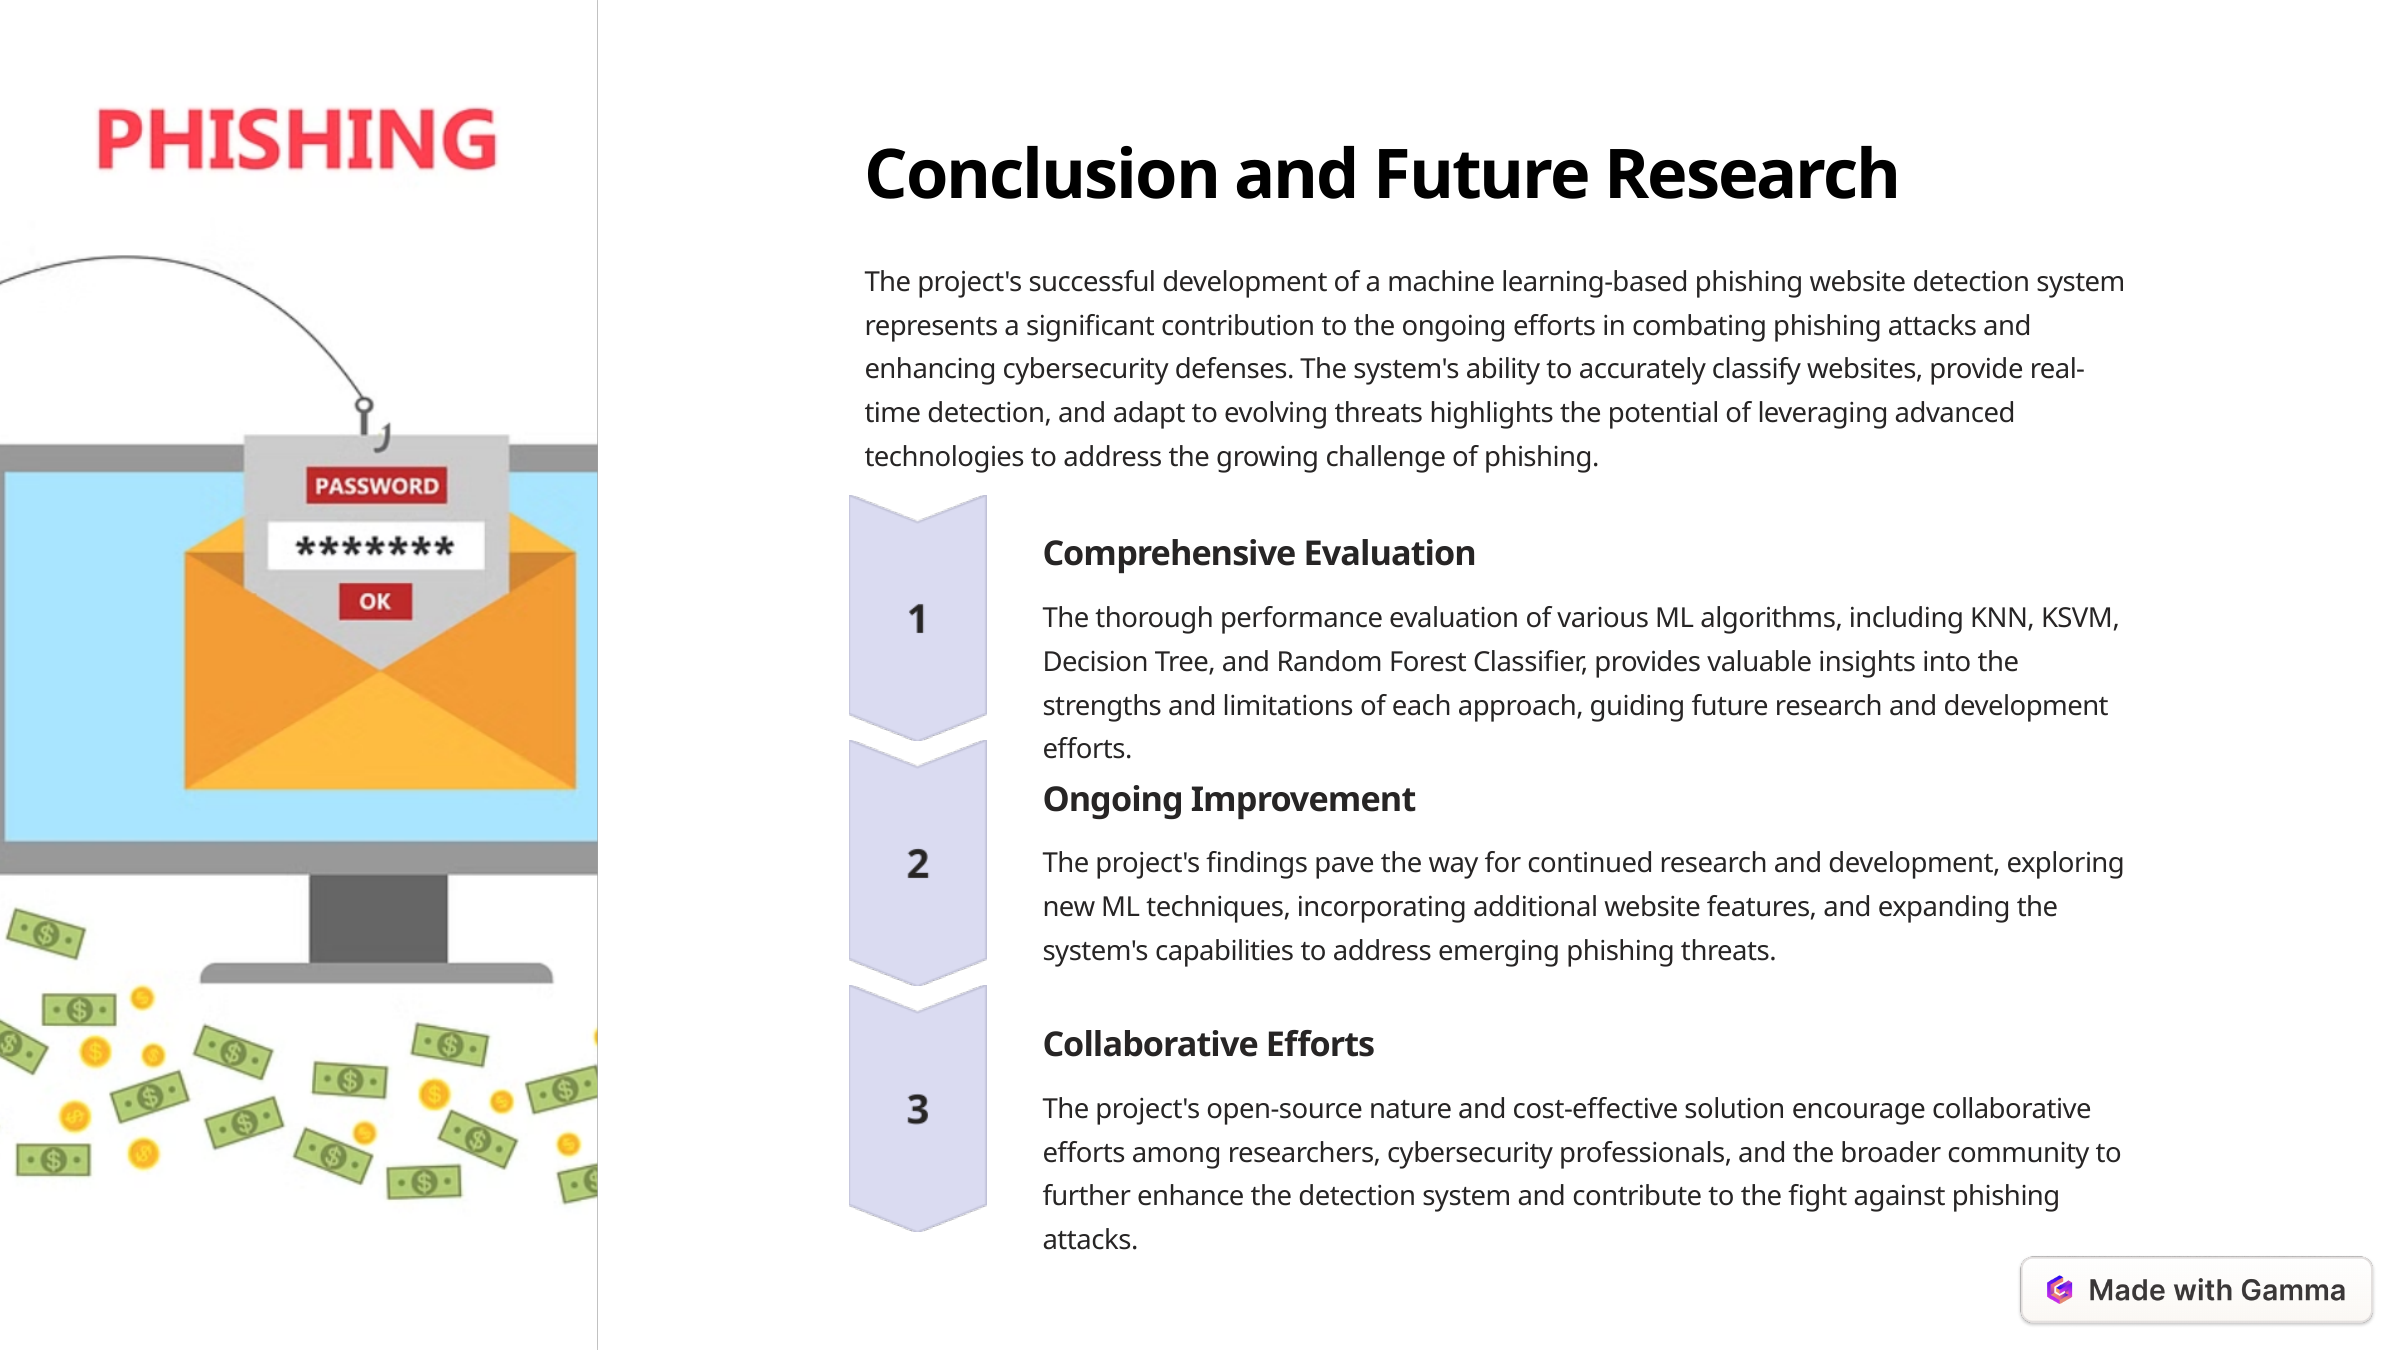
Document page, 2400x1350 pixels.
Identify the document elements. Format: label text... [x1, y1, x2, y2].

picture [0, 0, 599, 1350]
text_box The thorough performance evaluation of various ML algorithms, including KNN, KSVM, Decision Tree, and Random Forest Classifier, provides valuable insights into the strengths and limitations of each approach, guiding future research and development efforts. [1027, 581, 2151, 714]
text_box Conclusion and Future Research [849, 118, 1871, 205]
text_box Collaborative Efforts [1027, 1013, 1370, 1056]
picture [849, 495, 987, 1232]
text_box The project's open-source nature and cost-effective solution encourage collaborative efforts among researchers, cybersecurity professionals, and the broader community to further enhance the detection system and contribute to the fight against phishing attacks. [1027, 1072, 2151, 1204]
text_box [599, 0, 2400, 1350]
text_box The project's findings pave the way for continued research and development, exploring new ML techniques, incorporating additional website features, and expanding the system's capabilities to address emerging phishing threats. [1027, 827, 2151, 959]
text_box Ongoing Improvement [1027, 767, 1381, 811]
text_box Comprehensive Evaluation [1027, 522, 1452, 566]
picture [2008, 1244, 2385, 1335]
text_box The project's successful development of a machine learning-based phishing website detection system represents a significant contribution to the ongoing efforts in combating phishing attacks and enhancing cybersecurity defenses. The system's ability to accurately classify websites, provide real-time detection, and adapt to evolving threats highlights the potential of leveraging advanced technologies to address the growing challenge of phishing. [849, 245, 2151, 465]
